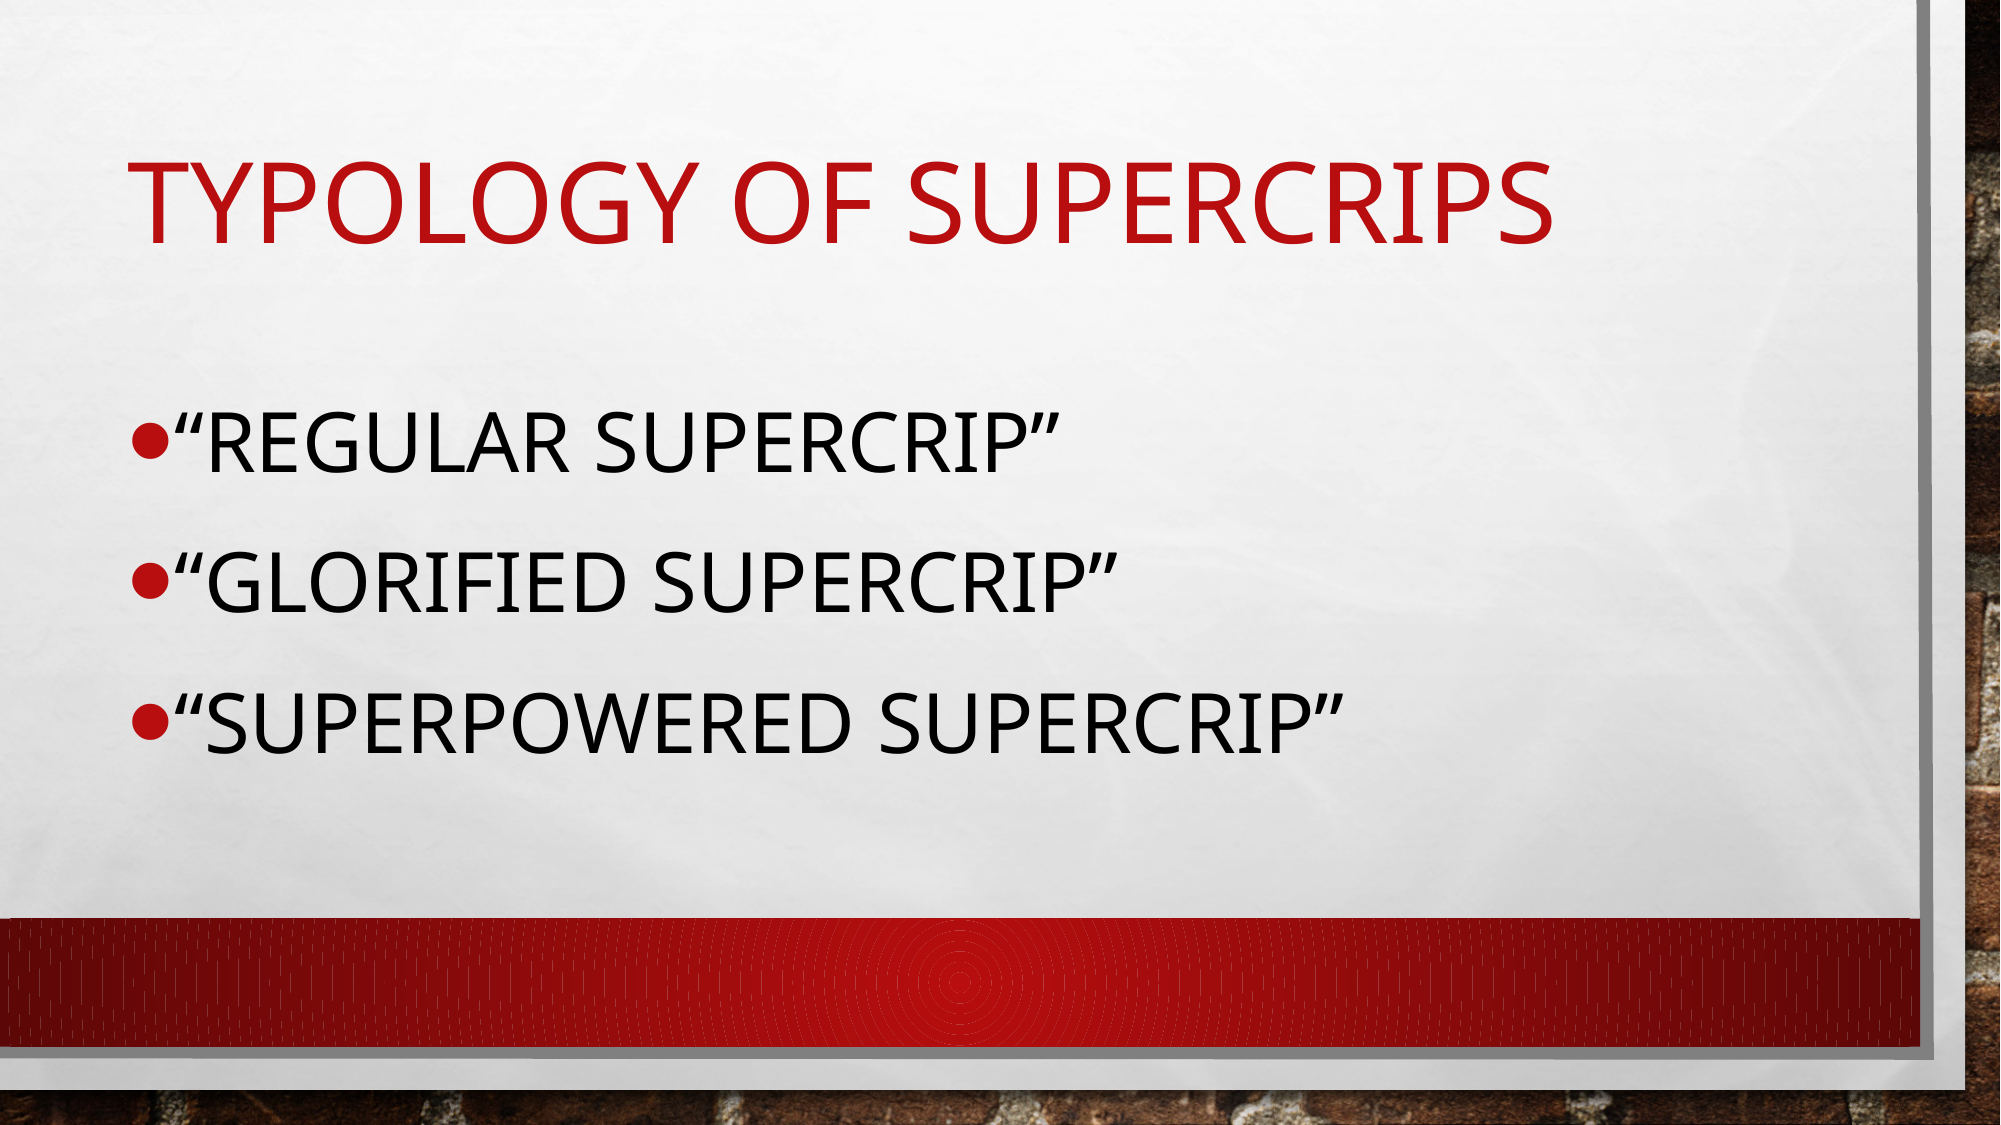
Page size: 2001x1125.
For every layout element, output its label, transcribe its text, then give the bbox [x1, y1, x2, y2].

list “Regular Supercrip” “Glorified Supercrip” “Superpowered Supercrip” [112, 338, 1818, 882]
picture [0, 0, 2000, 1125]
title Typology of SuperCrips [112, 112, 1818, 302]
